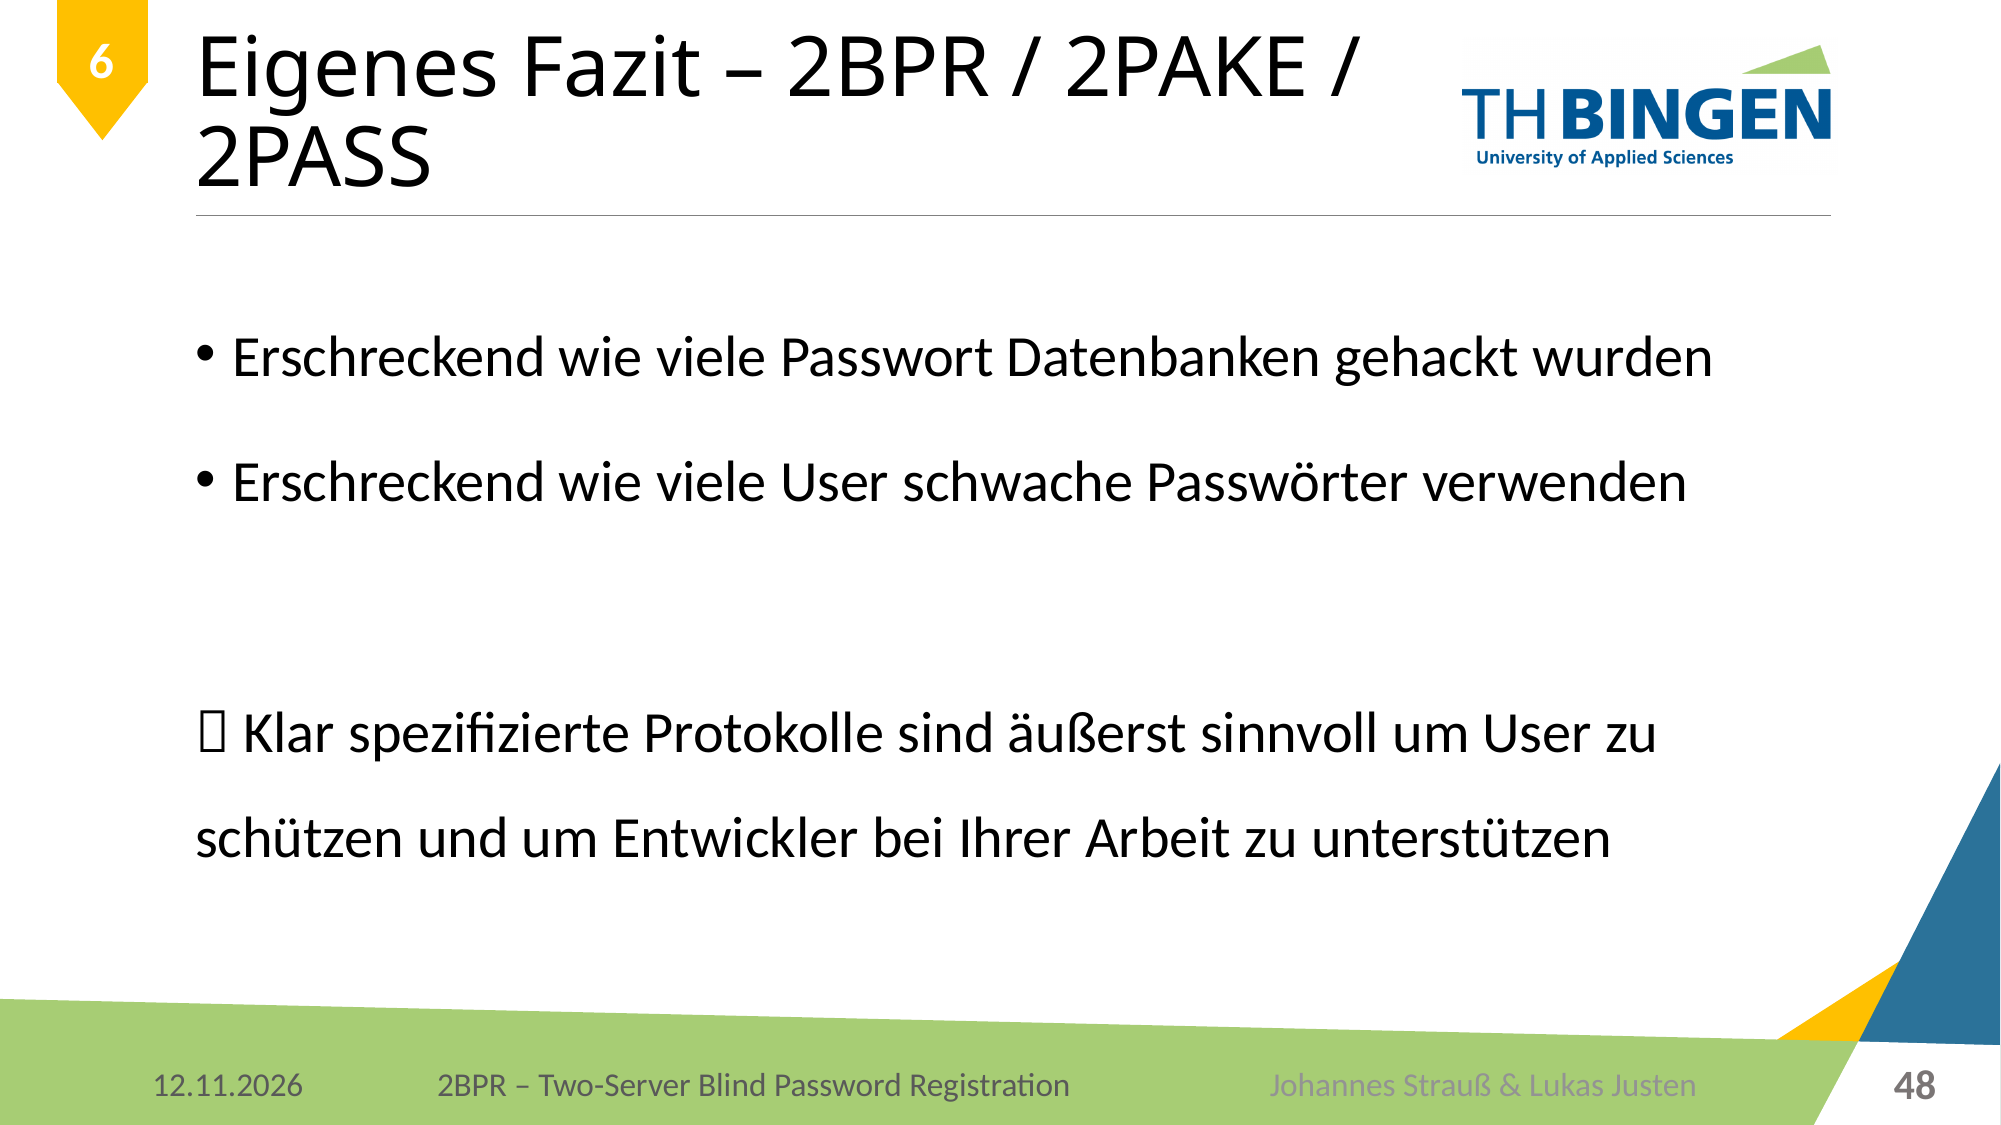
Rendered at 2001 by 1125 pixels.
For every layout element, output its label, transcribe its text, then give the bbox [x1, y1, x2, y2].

text_box [57, 82, 137, 141]
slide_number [137, 1053, 349, 1114]
title Eigenes Fazit – 2BPR / 2PAKE / 2PASS [180, 0, 1614, 212]
slide_number 48 [1856, 1053, 1975, 1114]
text_box 6 [73, 21, 147, 96]
list Erschreckend wie viele Passwort Datenbanken gehackt wurden Erschreckend wie viele User schwache Passwörter verwenden  Klar spezifizierte Protokolle sind äußerst sinnvoll um User zu schützen und um Entwickler bei Ihrer Arbeit zu unterstützen [180, 275, 1905, 990]
text_box [57, 0, 148, 82]
picture [1614, 37, 1838, 175]
footer Johannes Strauß & Lukas Justen [1160, 1053, 1807, 1114]
